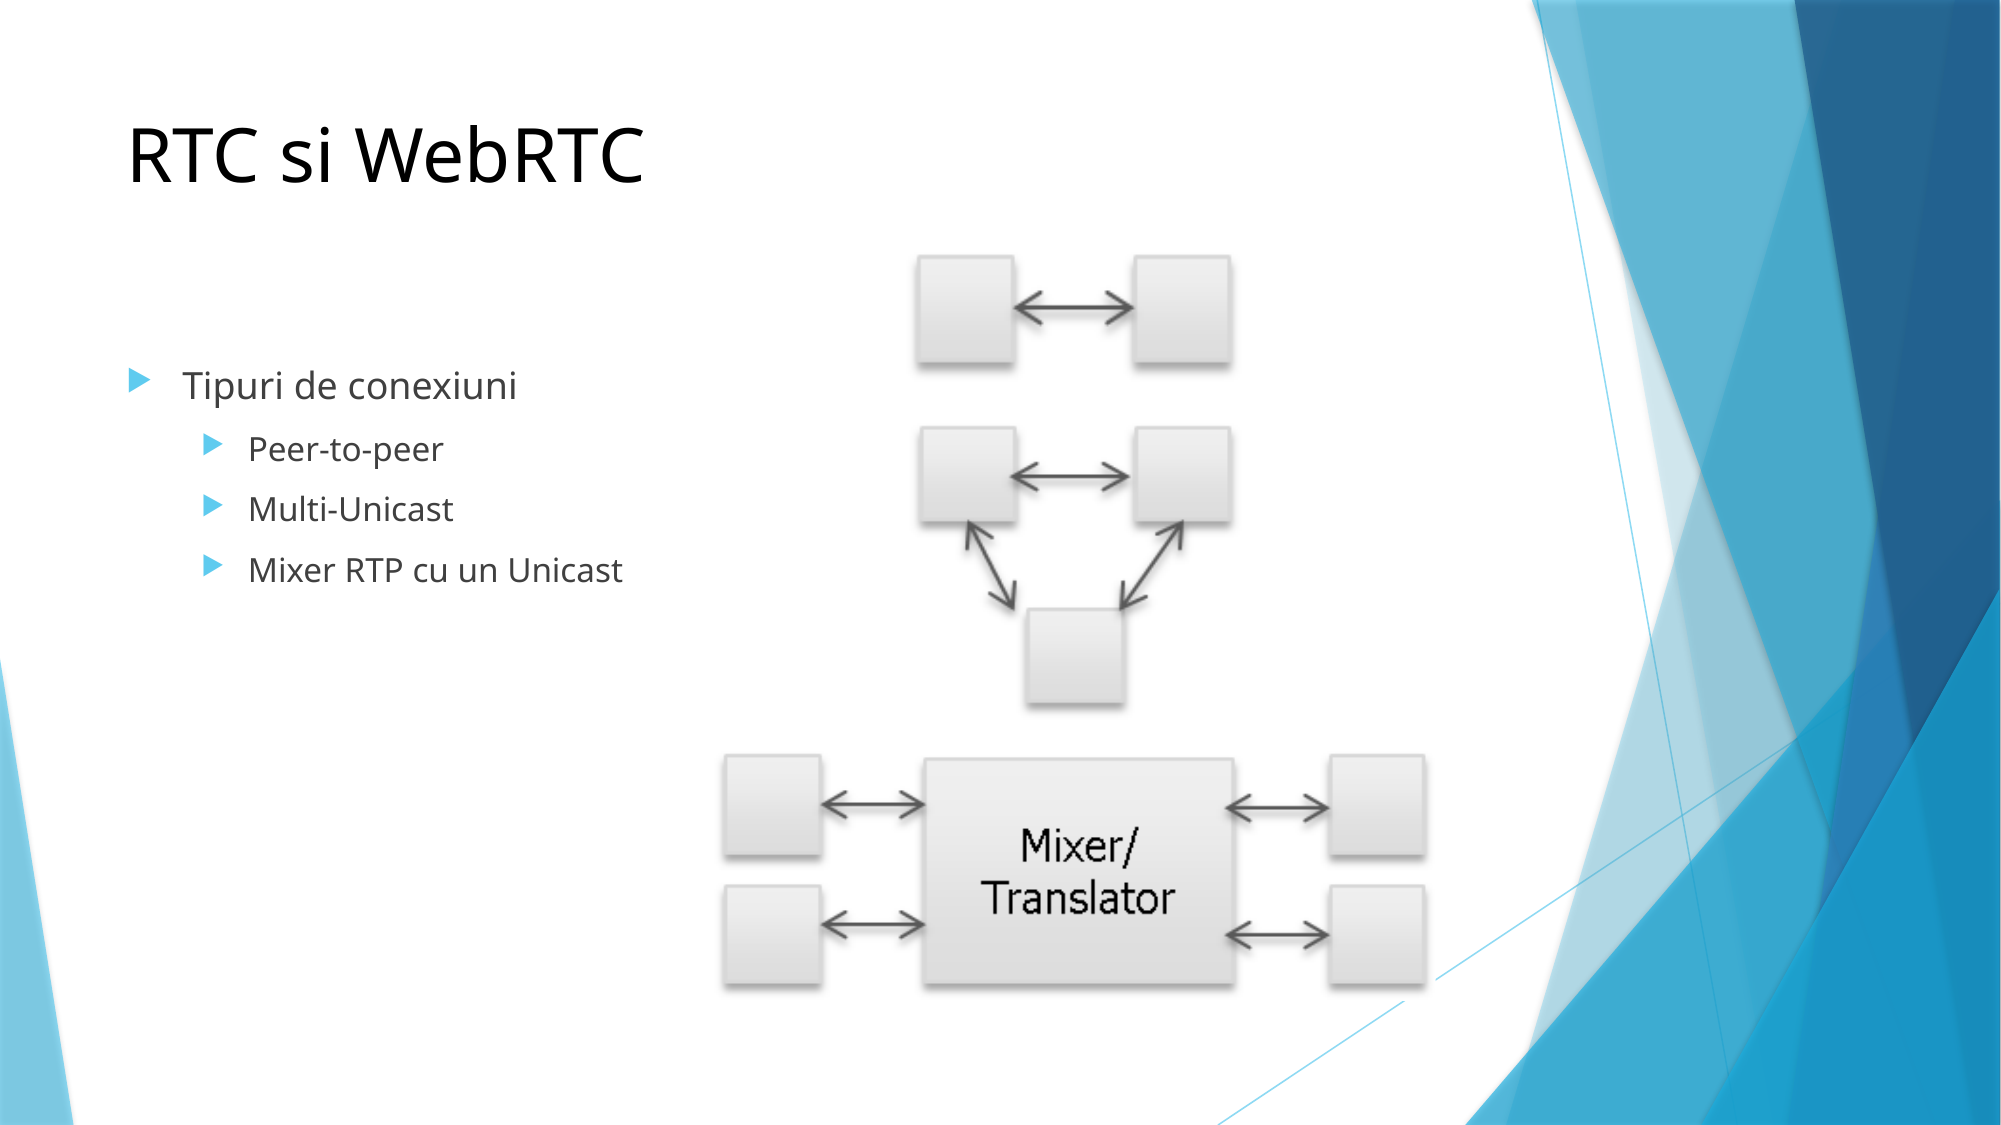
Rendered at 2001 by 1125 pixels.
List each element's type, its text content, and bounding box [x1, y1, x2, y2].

list Tipuri de conexiuni Peer-to-peer Multi-Unicast Mixer RTP cu un Unicast [111, 354, 1522, 992]
picture [711, 749, 1437, 1002]
title RTC si WebRTC [111, 99, 1522, 317]
picture [906, 420, 1244, 722]
picture [904, 249, 1244, 385]
